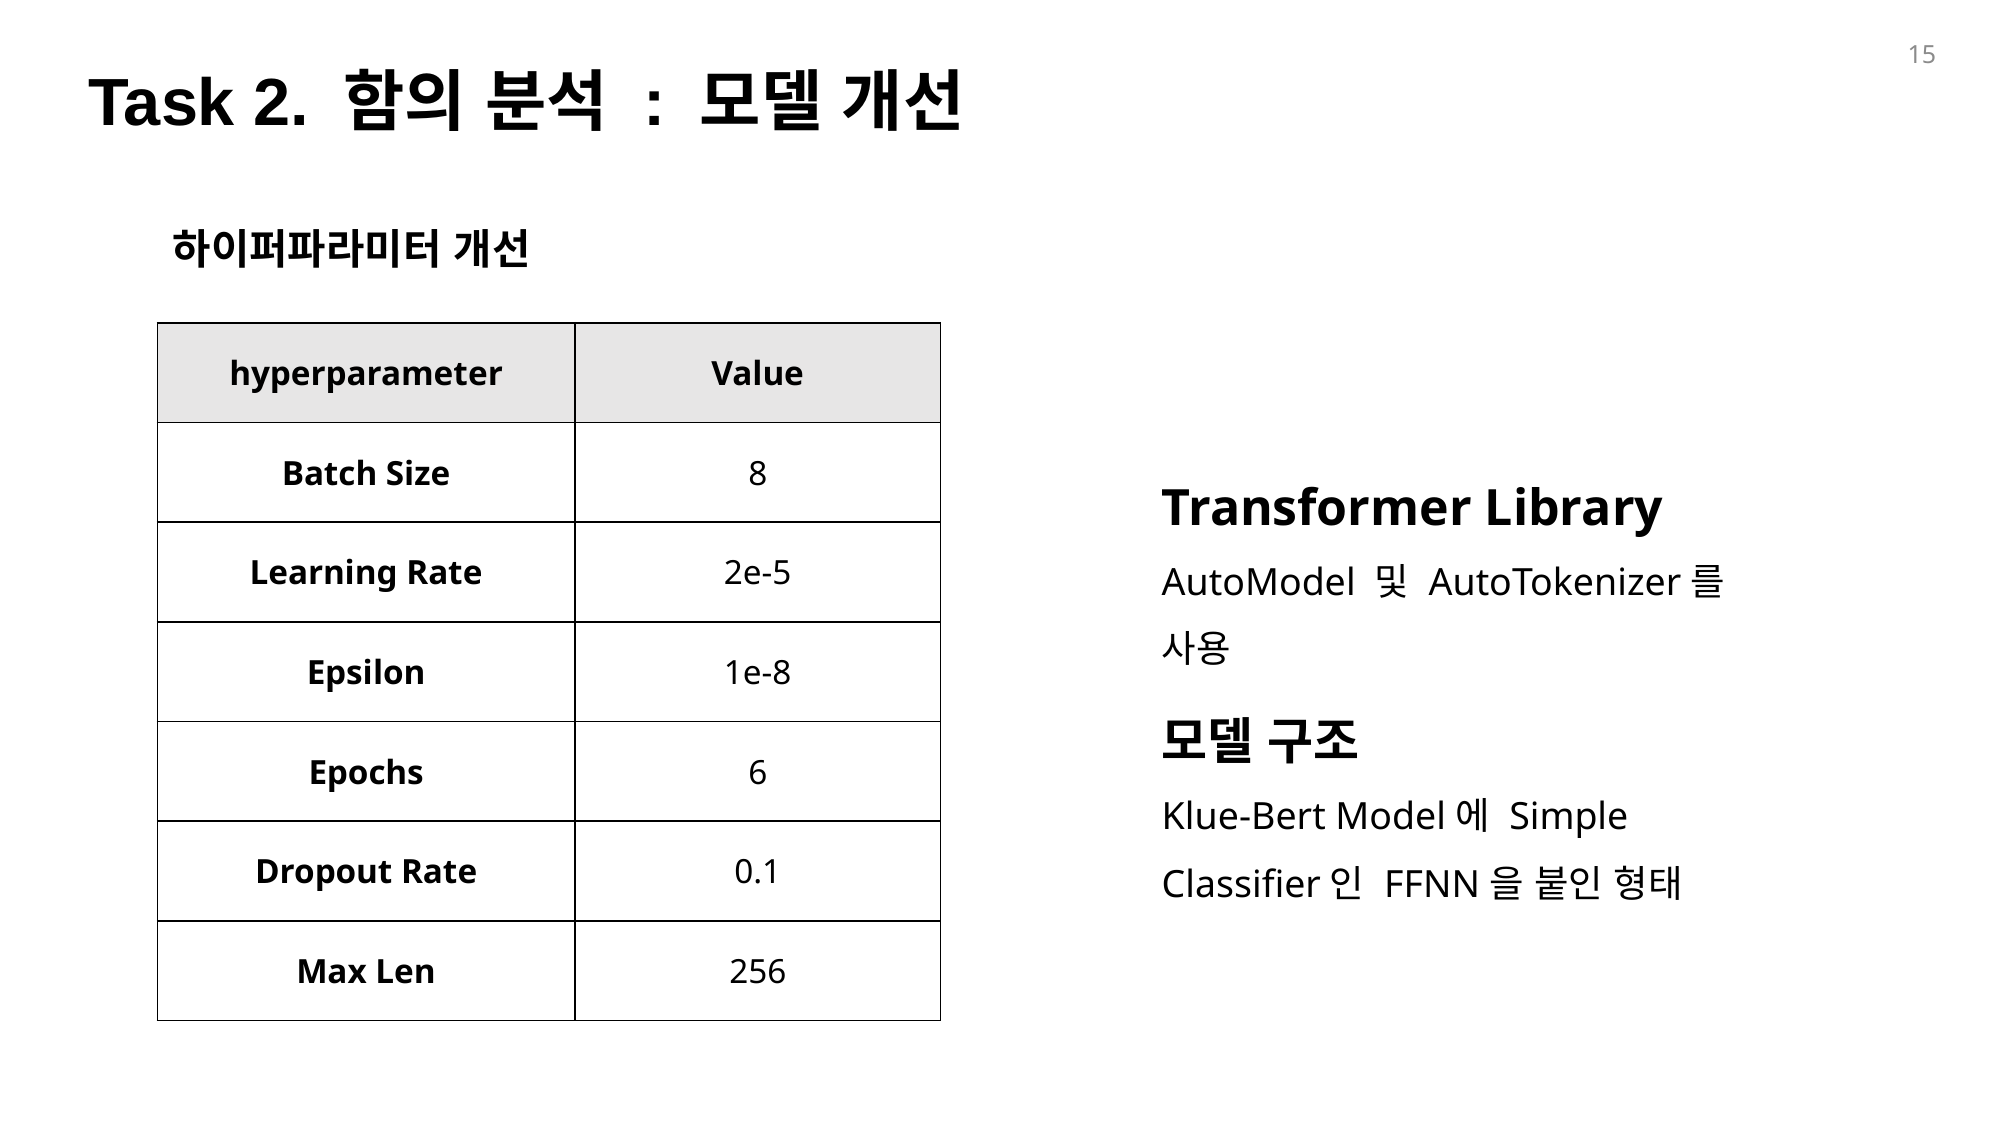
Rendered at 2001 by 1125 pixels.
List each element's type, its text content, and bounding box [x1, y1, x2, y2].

table_cell 2e-5 [576, 523, 940, 621]
table_cell Learning Rate [158, 523, 574, 621]
table_header hyperparameter [158, 324, 574, 422]
table_header Value [576, 324, 940, 422]
table_cell 1e-8 [576, 623, 940, 721]
text_box Task 2. 함의 분석 : 모델 개선 [73, 55, 1799, 153]
title 하이퍼파라미터 개선 [157, 199, 668, 297]
table_cell 6 [576, 722, 940, 820]
table_cell Epochs [158, 722, 574, 820]
table_cell 8 [576, 423, 940, 521]
table_cell Max Len [158, 922, 574, 1020]
table_cell Batch Size [158, 423, 574, 521]
table_cell 256 [576, 922, 940, 1020]
text_box 15 [1501, 25, 1952, 86]
table_cell Epsilon [158, 623, 574, 721]
table_cell 0.1 [576, 822, 940, 920]
table_cell Dropout Rate [158, 822, 574, 920]
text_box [1146, 437, 1807, 906]
